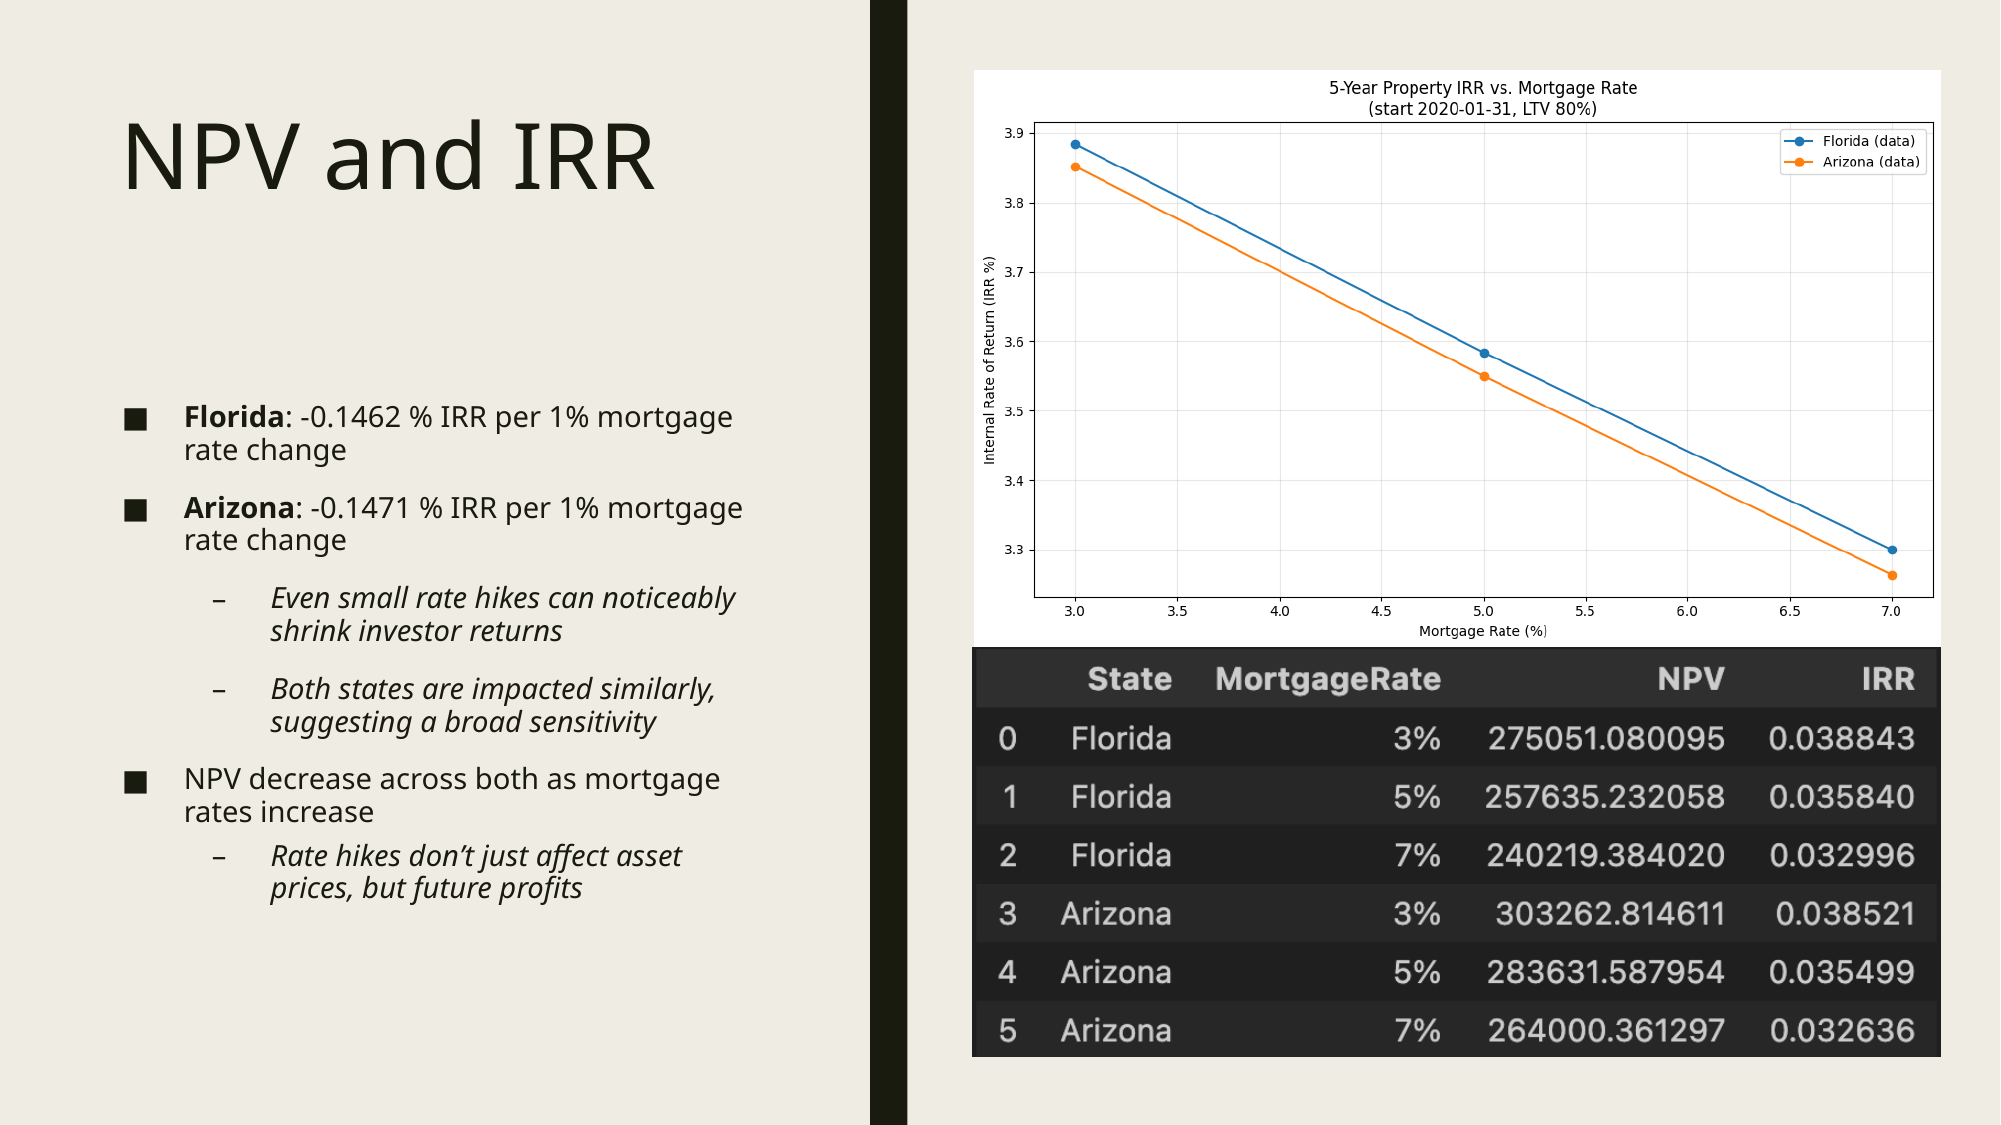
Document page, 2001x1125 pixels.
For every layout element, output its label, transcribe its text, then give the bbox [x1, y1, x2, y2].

text_box [0, 0, 870, 1125]
picture [972, 70, 1941, 1057]
text_box [870, 0, 908, 1125]
title NPV and IRR [105, 103, 765, 438]
list Florida: -0.1462 % IRR per 1% mortgage rate change Arizona: -0.1471 % IRR per 1% mortgage rate change Even small rate hikes can noticeably shrink investor returns Both states are impacted similarly, suggesting a broad sensitivity NPV decrease across both as mortgage rates increase Rate hikes don’t just affect asset prices, but future profits [105, 393, 764, 964]
